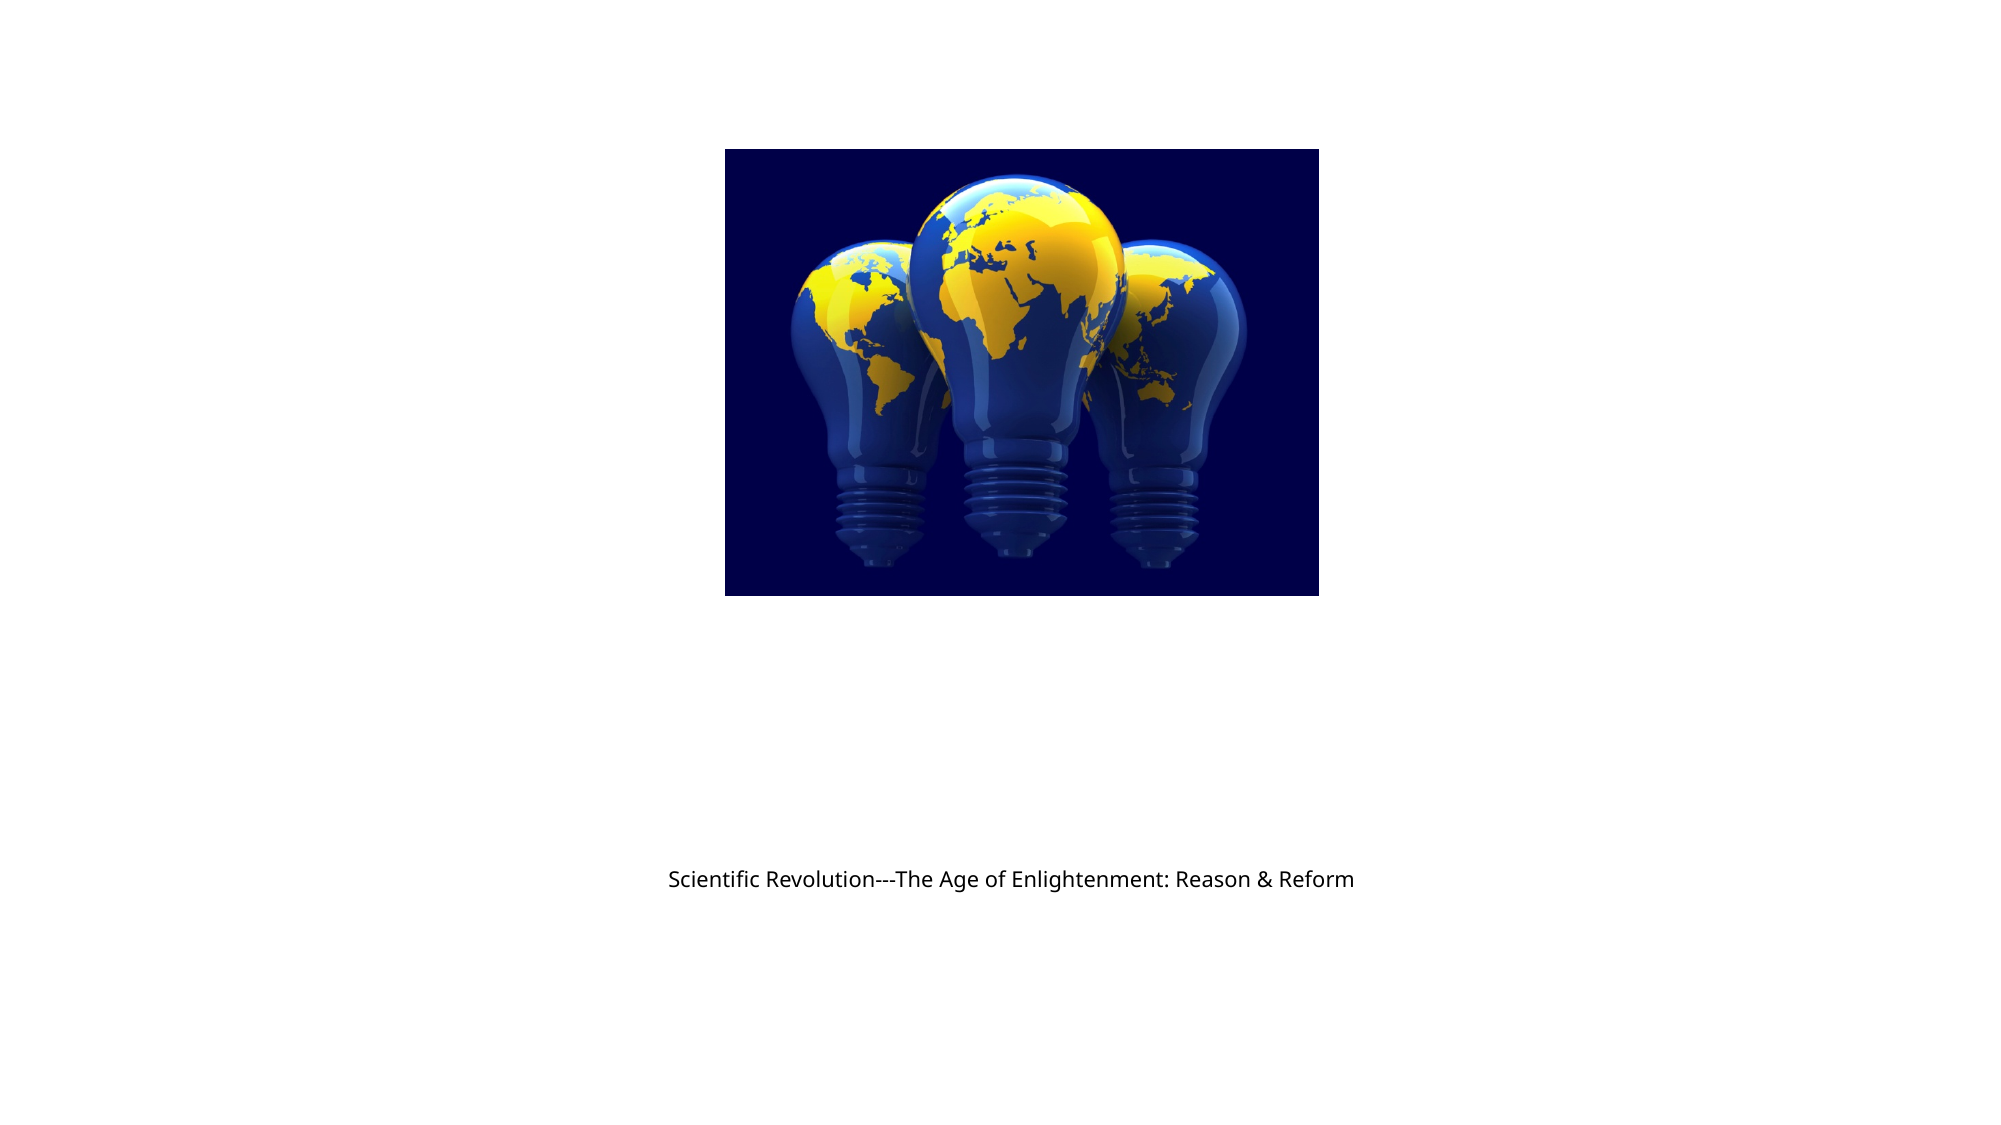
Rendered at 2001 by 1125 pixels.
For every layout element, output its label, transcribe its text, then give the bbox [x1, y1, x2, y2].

picture [724, 149, 1319, 596]
title Scientific Revolution---The Age of Enlightenment: Reason & Reform [375, 624, 1650, 900]
